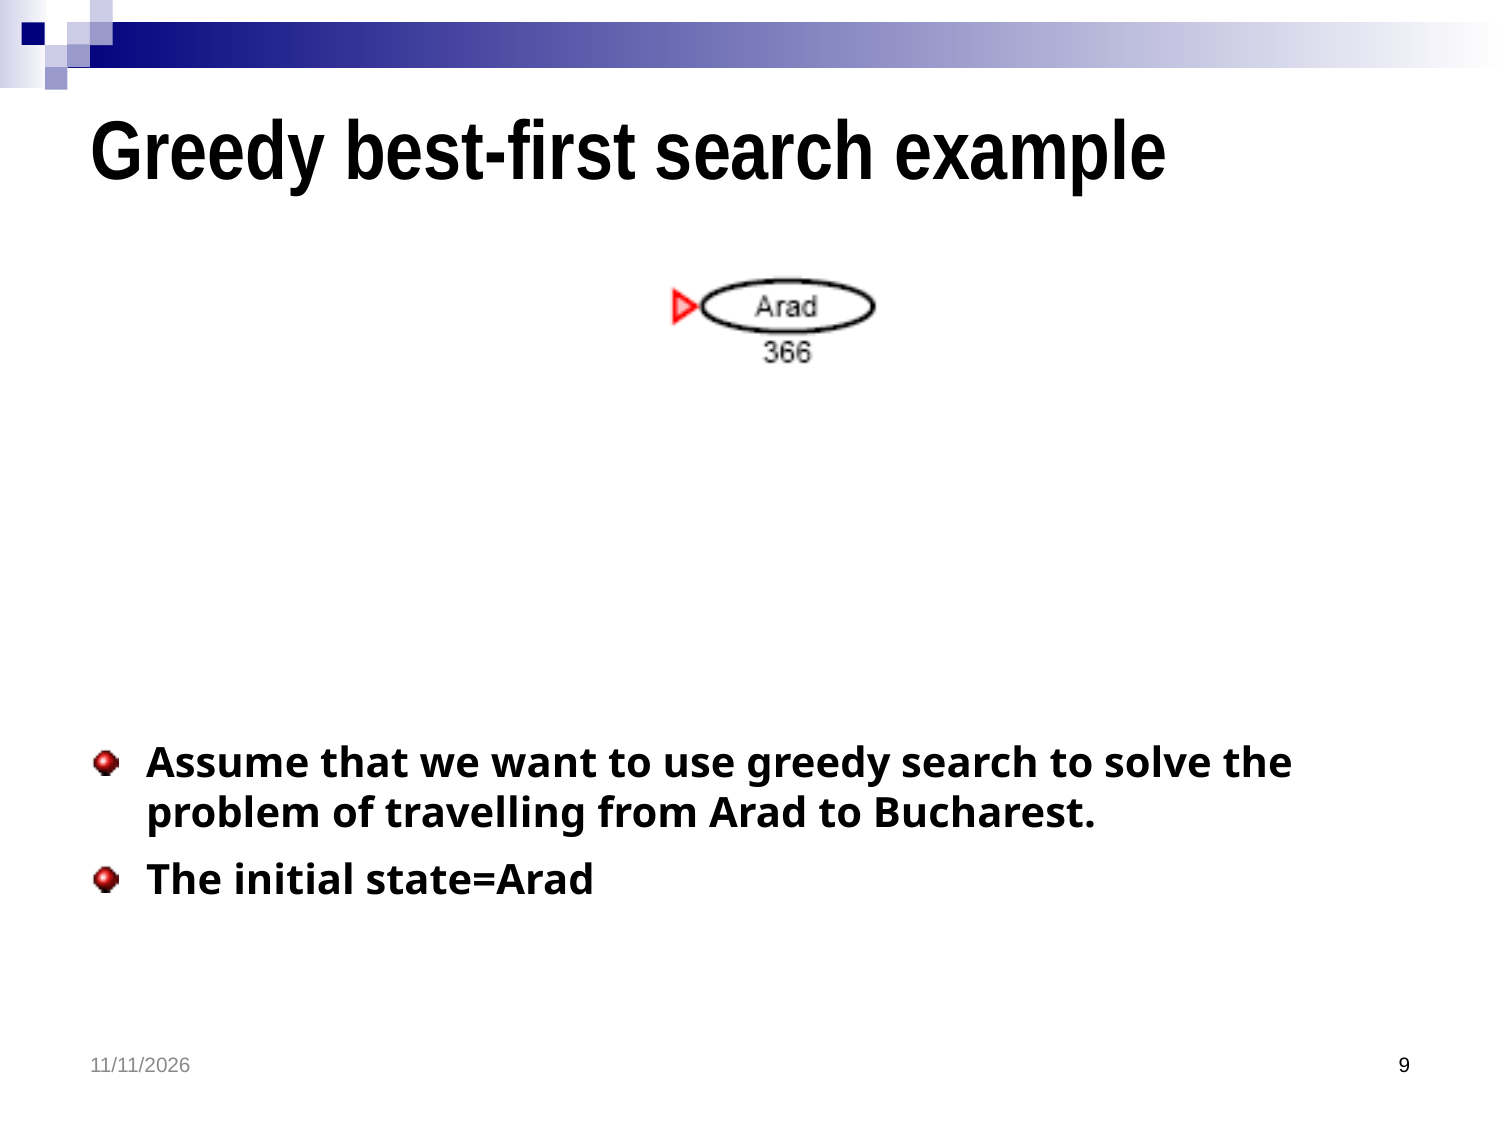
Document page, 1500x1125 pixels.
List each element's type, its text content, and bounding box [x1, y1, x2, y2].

picture [89, 862, 119, 893]
text_box Assume that we want to use greedy search to solve the problem of travelling from Arad to Bucharest. The initial state=Arad [74, 728, 1425, 1050]
slide_number 9 [1074, 1050, 1425, 1091]
title Greedy best-first search example [75, 67, 1425, 225]
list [649, 250, 901, 377]
picture [89, 746, 119, 776]
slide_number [75, 1050, 425, 1091]
